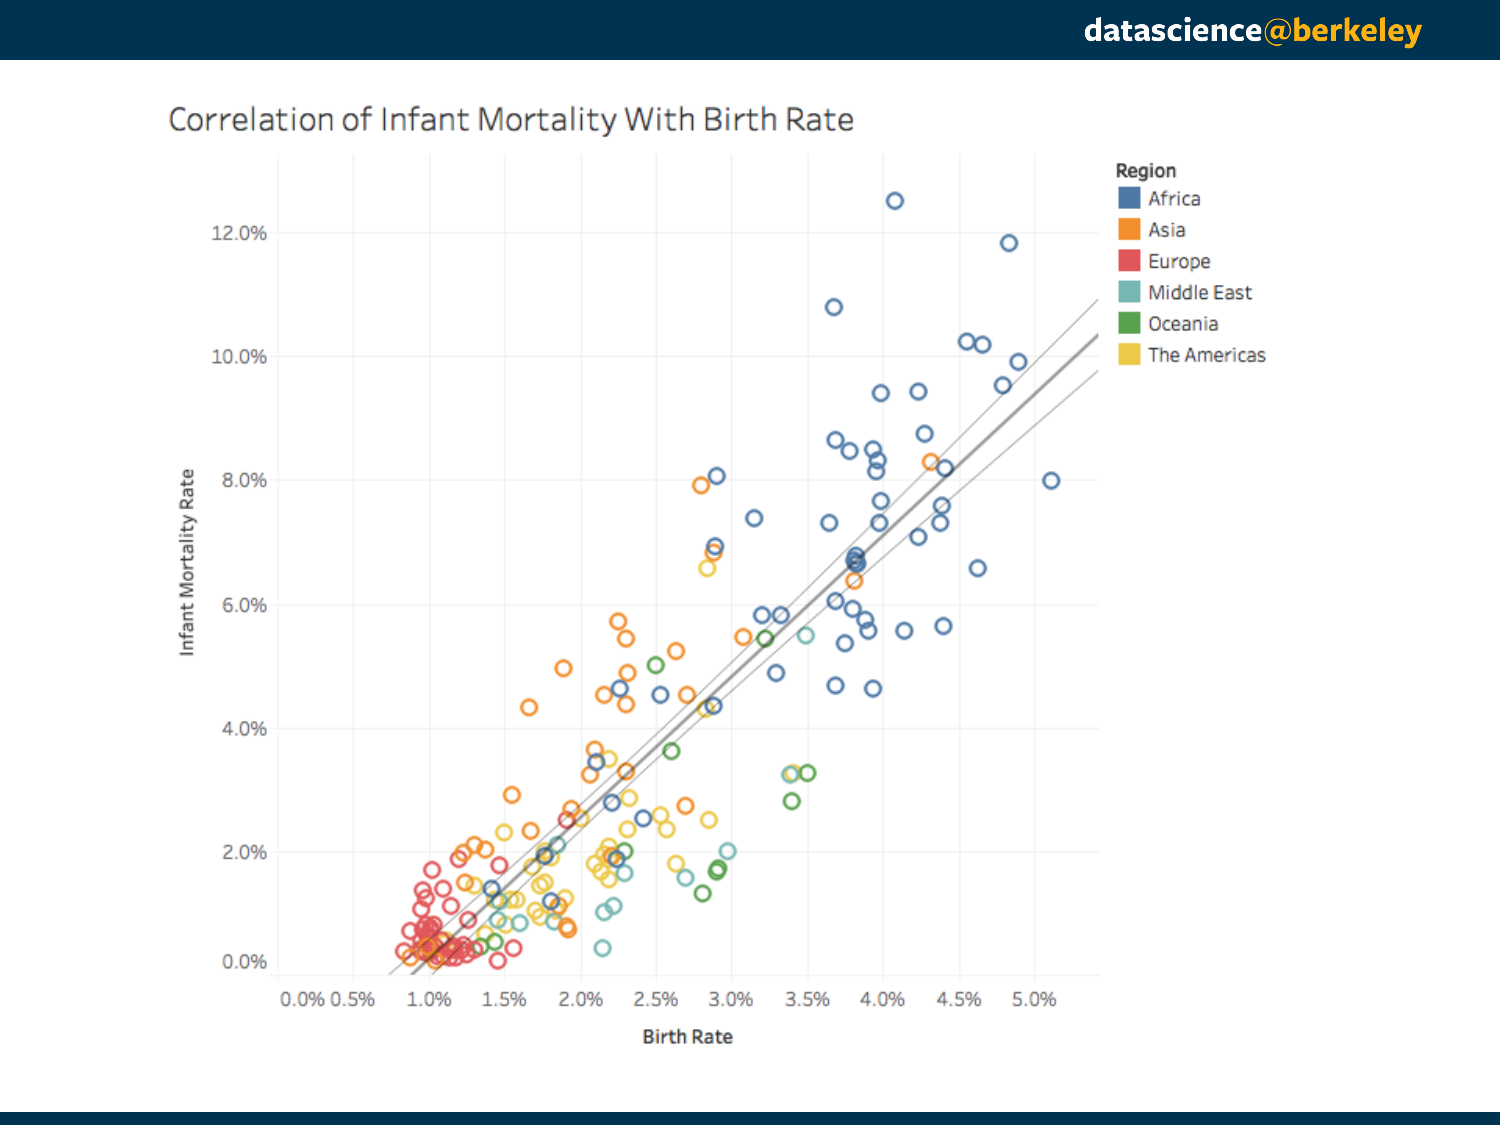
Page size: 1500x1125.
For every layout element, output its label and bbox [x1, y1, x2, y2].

picture [1079, 10, 1431, 52]
picture [162, 87, 1334, 1062]
